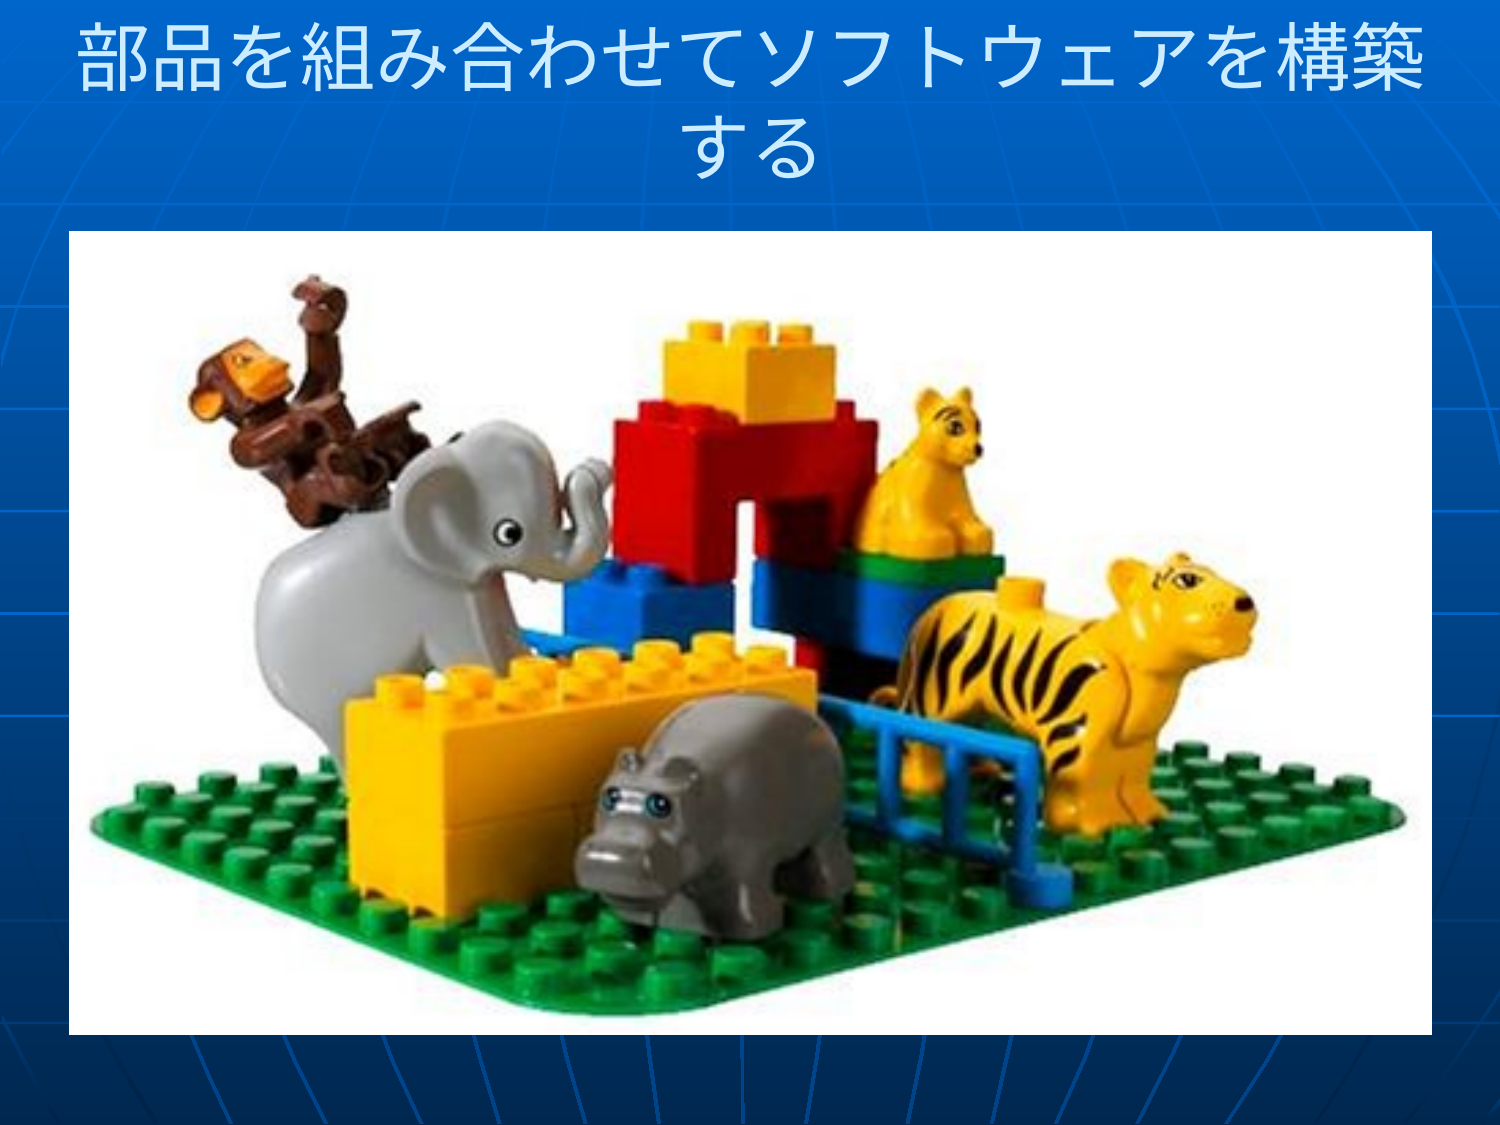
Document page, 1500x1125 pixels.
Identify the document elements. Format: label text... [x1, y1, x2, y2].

picture [69, 231, 1432, 1036]
title 部品を組み合わせてソフトウェアを構築する [41, 7, 1459, 195]
